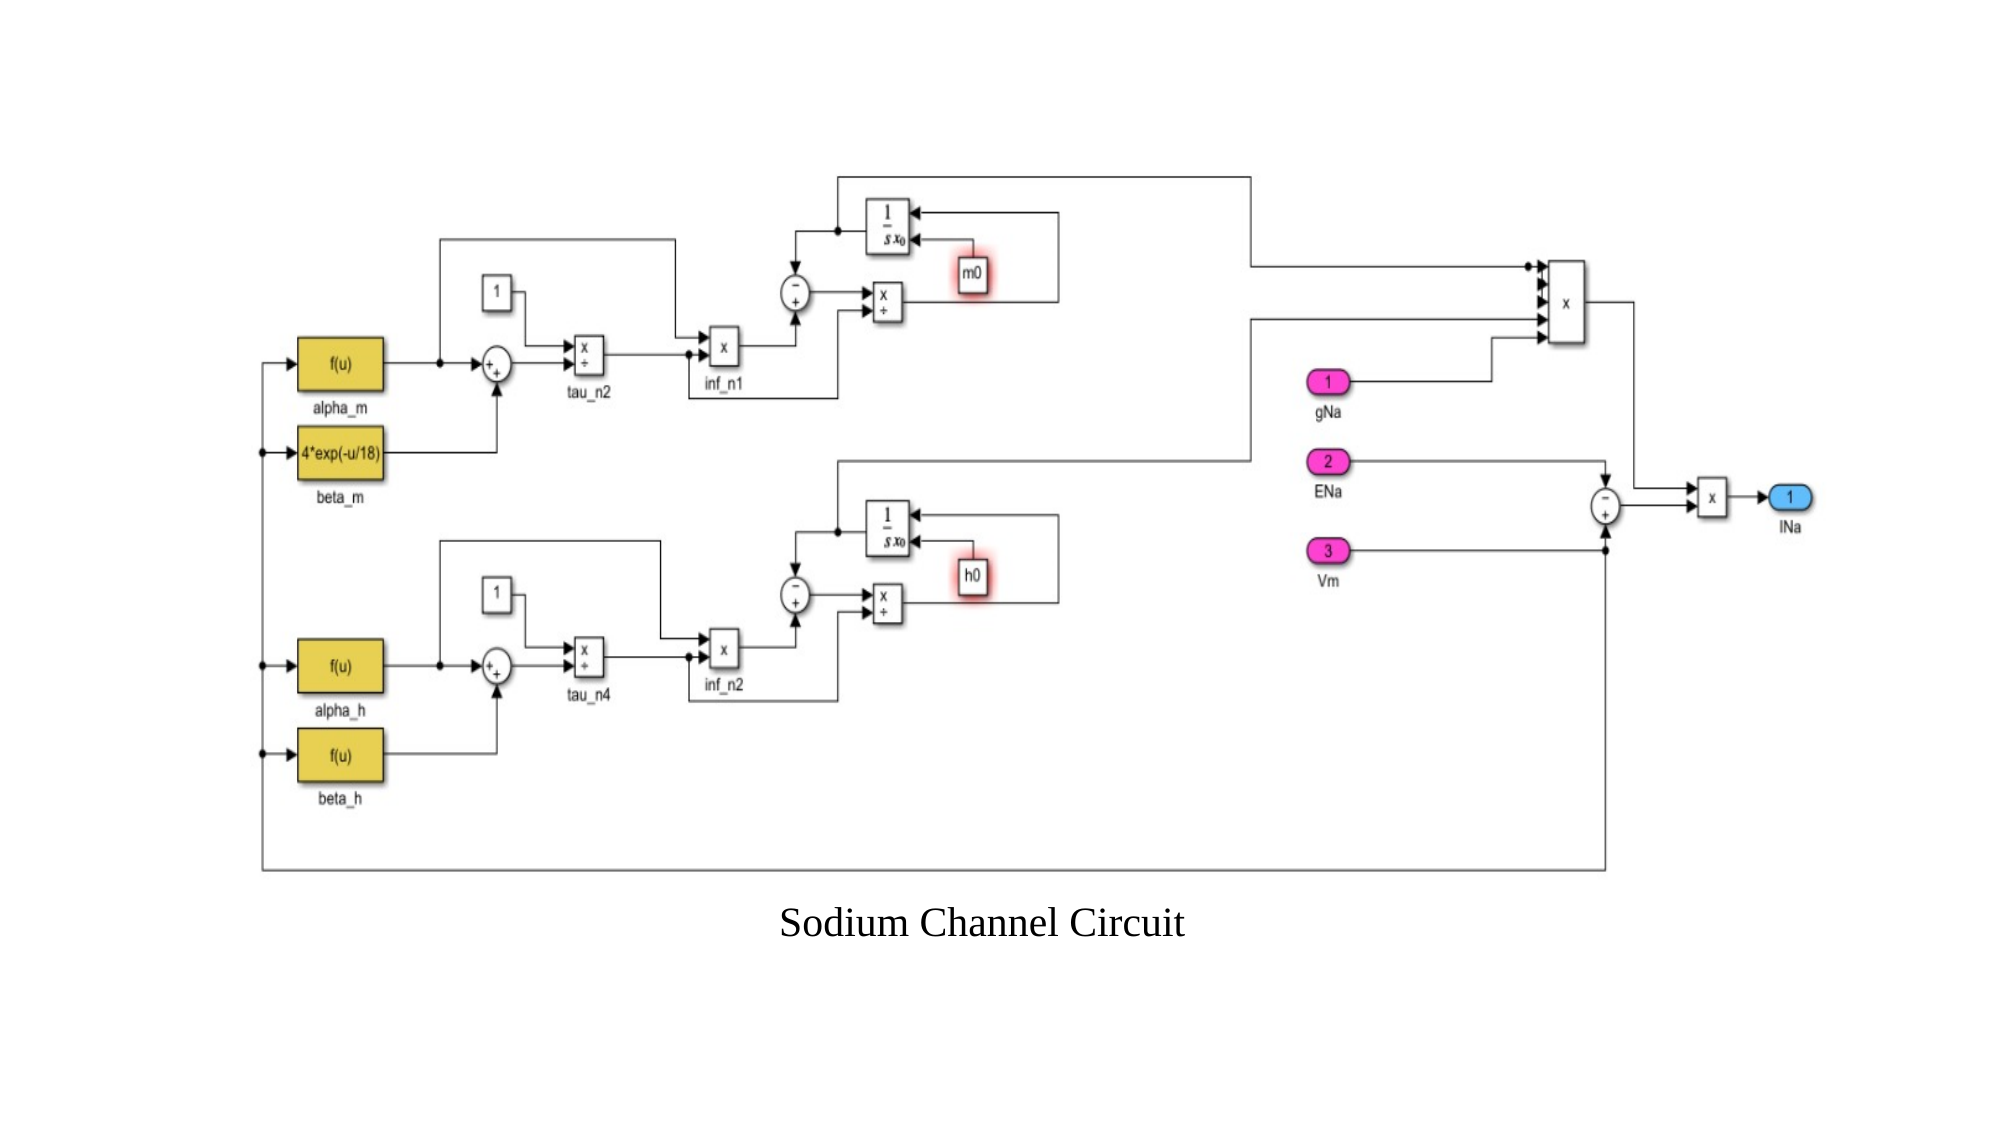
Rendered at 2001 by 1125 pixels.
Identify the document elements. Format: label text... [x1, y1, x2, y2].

picture [249, 162, 1829, 888]
text_box Sodium Channel Circuit [764, 888, 1474, 953]
